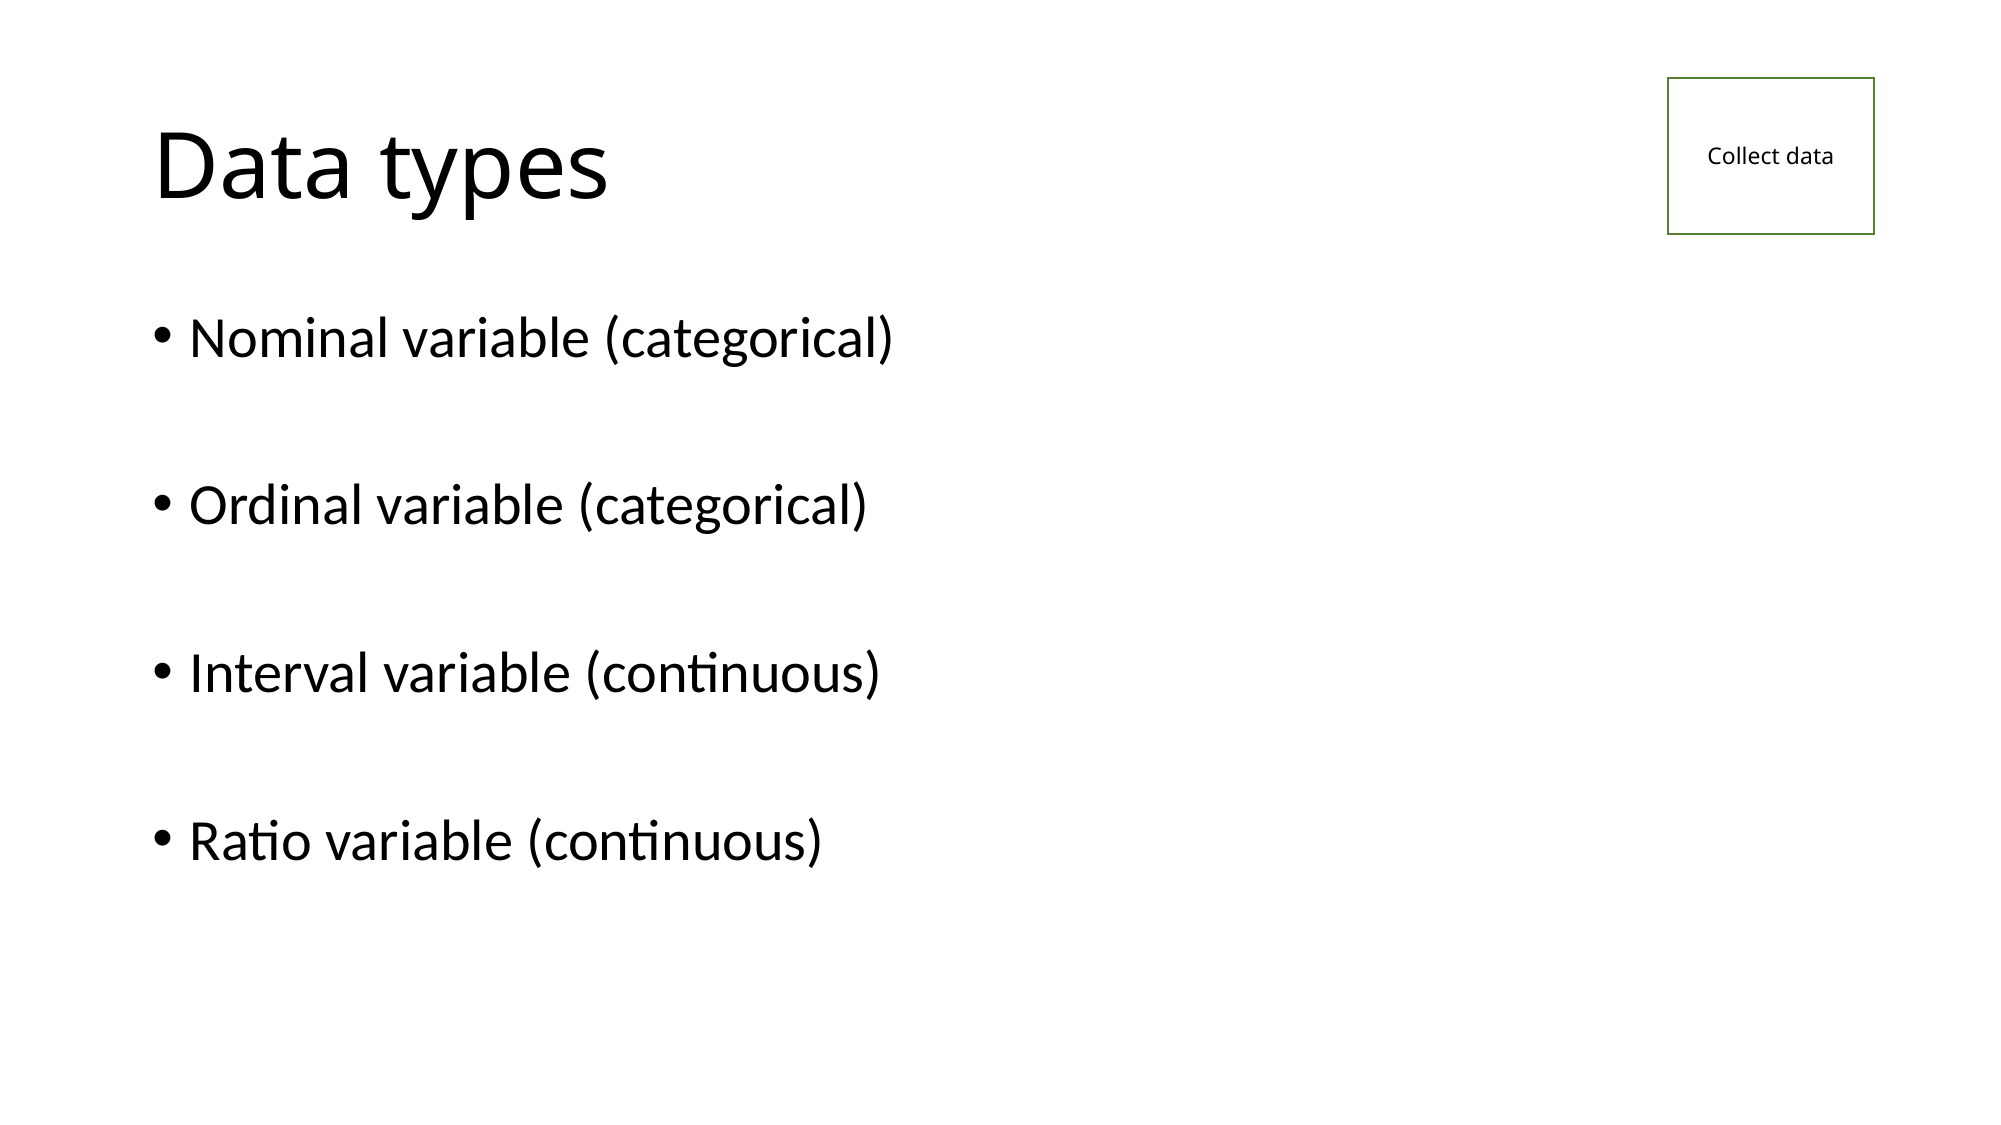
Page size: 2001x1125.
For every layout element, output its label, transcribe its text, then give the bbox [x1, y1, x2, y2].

text_box Collect data [1667, 77, 1875, 235]
list Nominal variable (categorical) Ordinal variable (categorical) Interval variable (continuous) Ratio variable (continuous) [137, 299, 1863, 1014]
title Data types [137, 59, 1863, 278]
